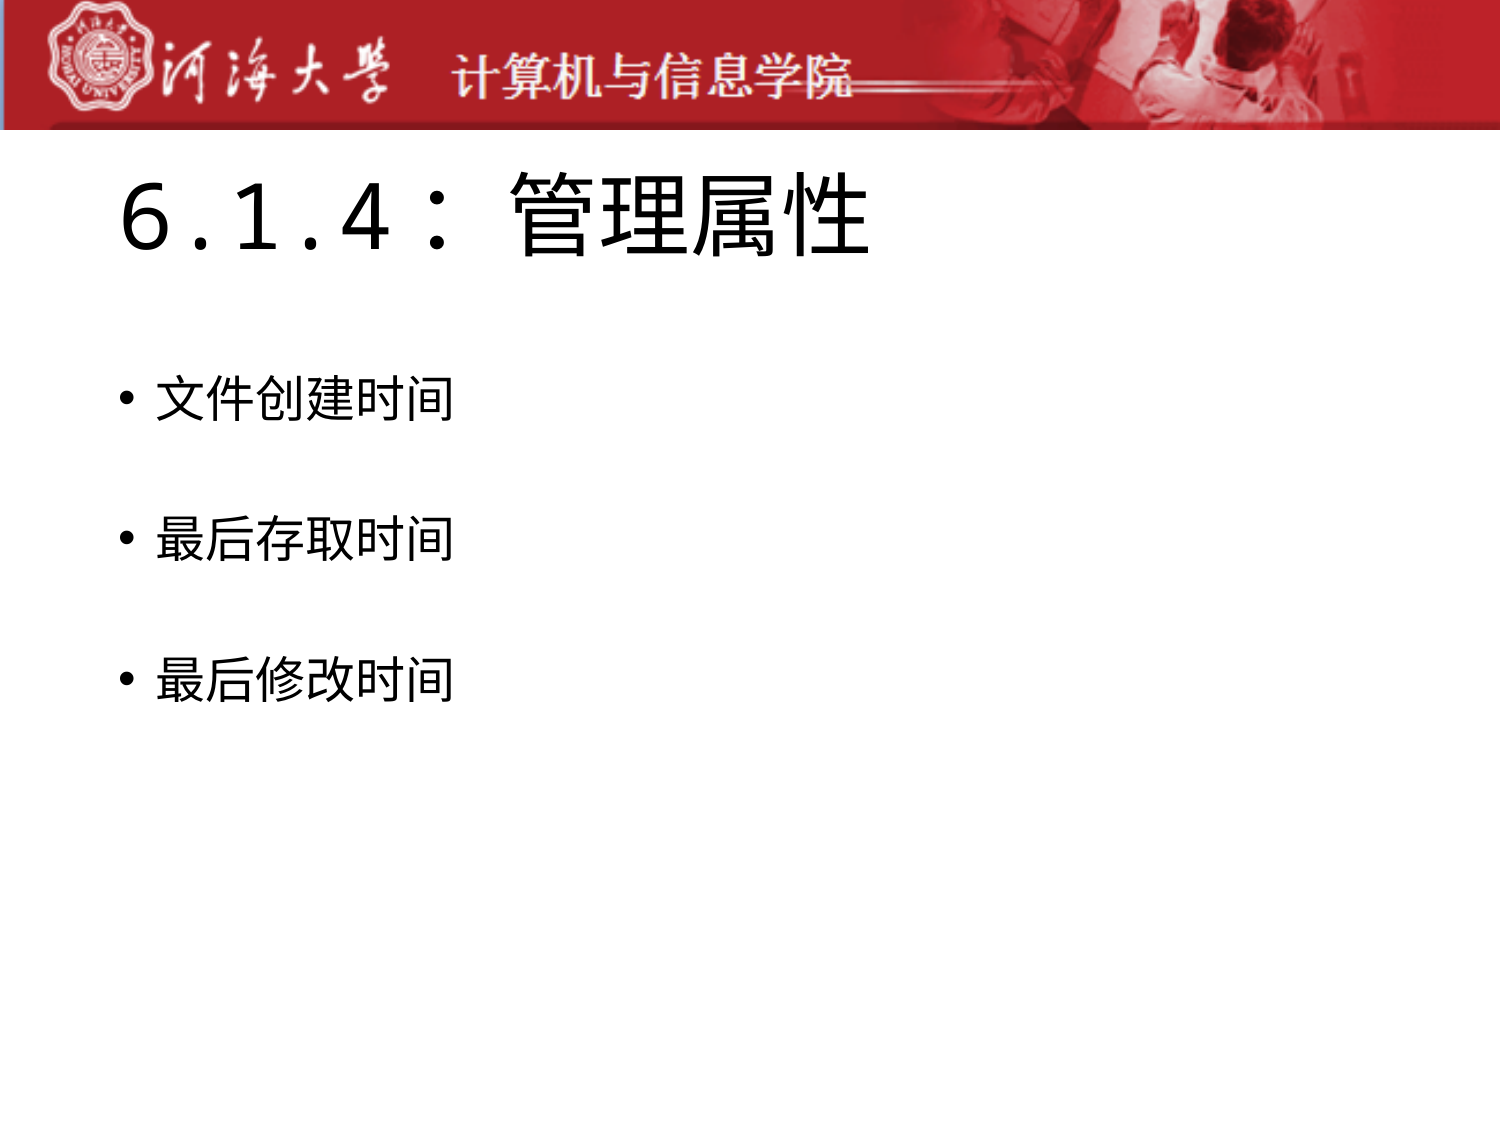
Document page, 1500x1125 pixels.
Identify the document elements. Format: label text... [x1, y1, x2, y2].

title 6.1.4：管理属性 [103, 59, 1397, 278]
list 文件创建时间 最后存取时间 最后修改时间 [103, 299, 1397, 1014]
picture [0, 0, 1500, 130]
